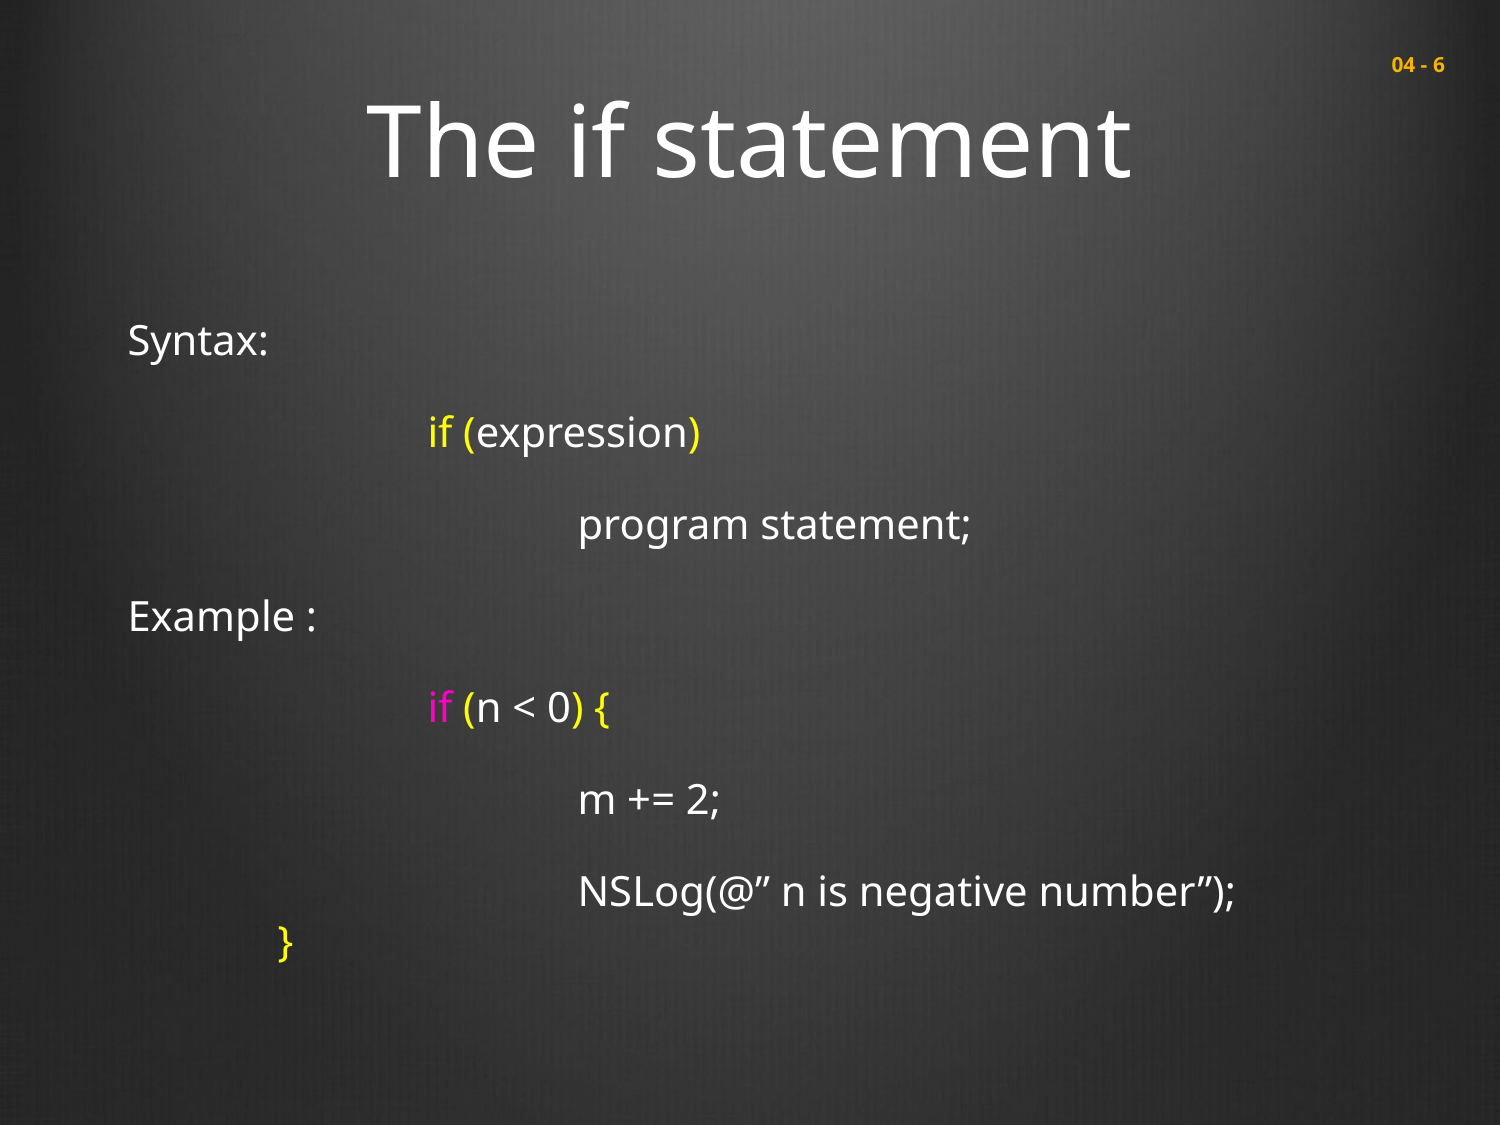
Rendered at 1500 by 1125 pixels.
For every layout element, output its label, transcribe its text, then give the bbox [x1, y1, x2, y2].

text_box 04 - 6 [1306, 43, 1460, 86]
title The if statement [112, 19, 1388, 255]
list Syntax: if (expression) program statement; Example : if (n < 0) { m += 2; NSLog(@” n is negative number”); } [112, 306, 1388, 1005]
